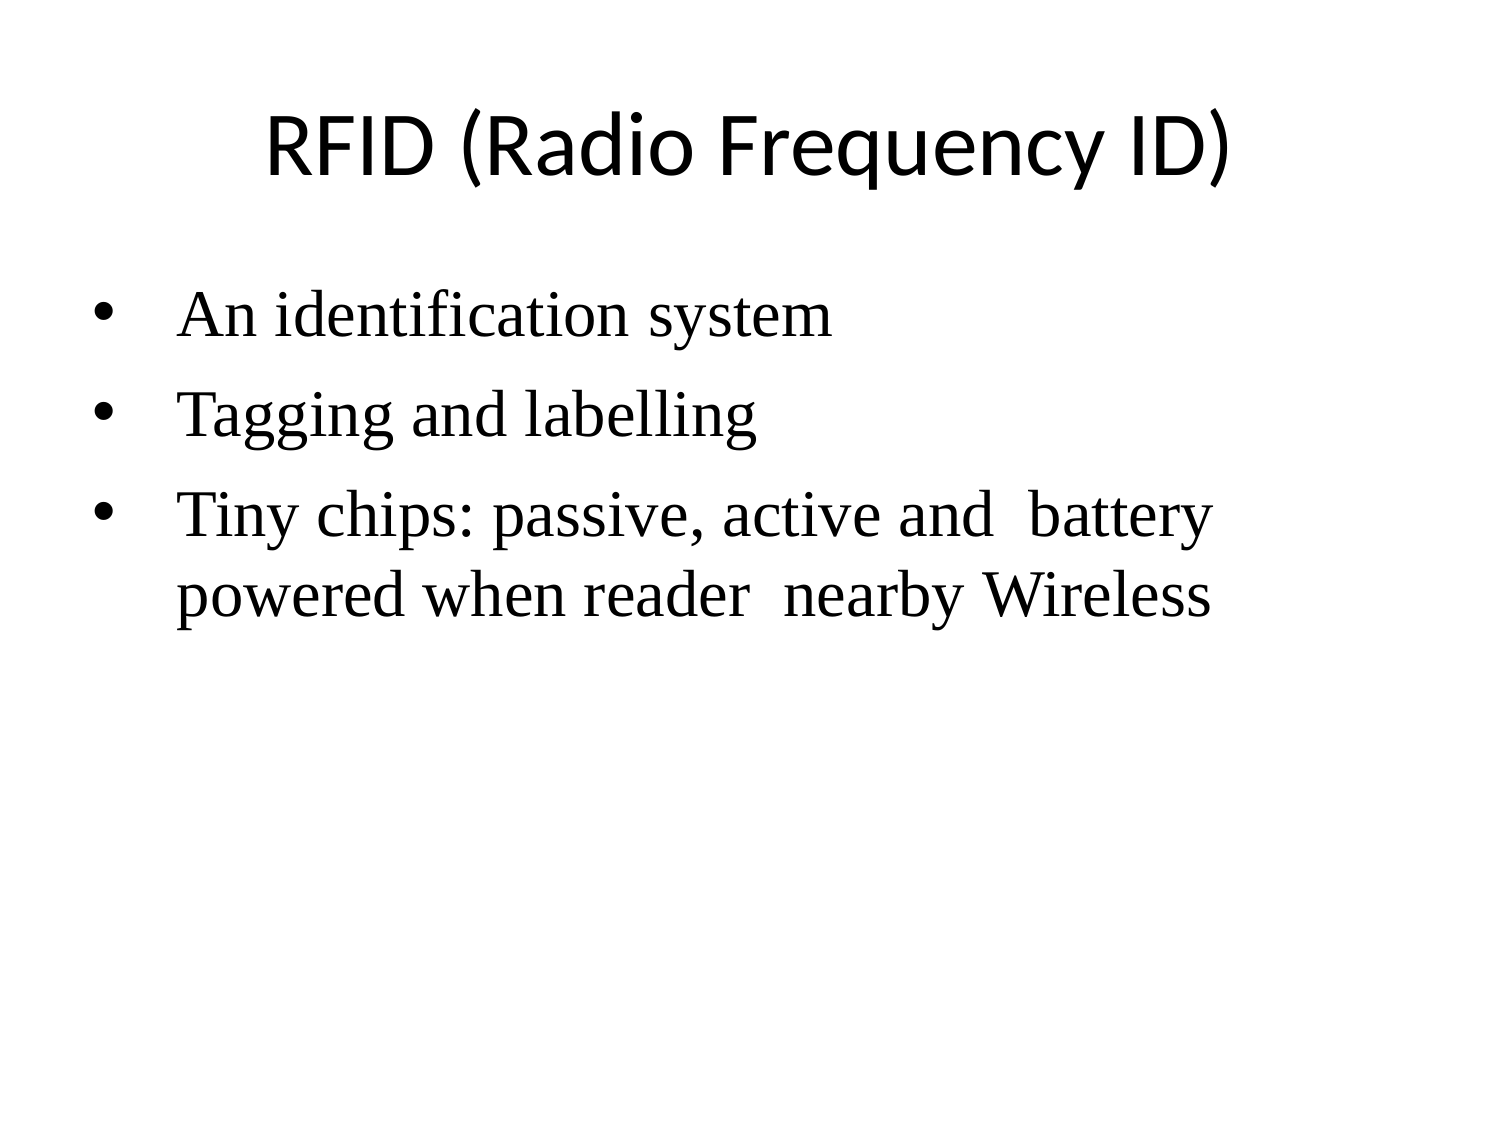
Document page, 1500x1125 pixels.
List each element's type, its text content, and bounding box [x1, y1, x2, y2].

title RFID (Radio Frequency ID) [75, 45, 1425, 233]
list An identification system Tagging and labelling Tiny chips: passive, active and battery powered when reader nearby Wireless [75, 262, 1425, 1005]
